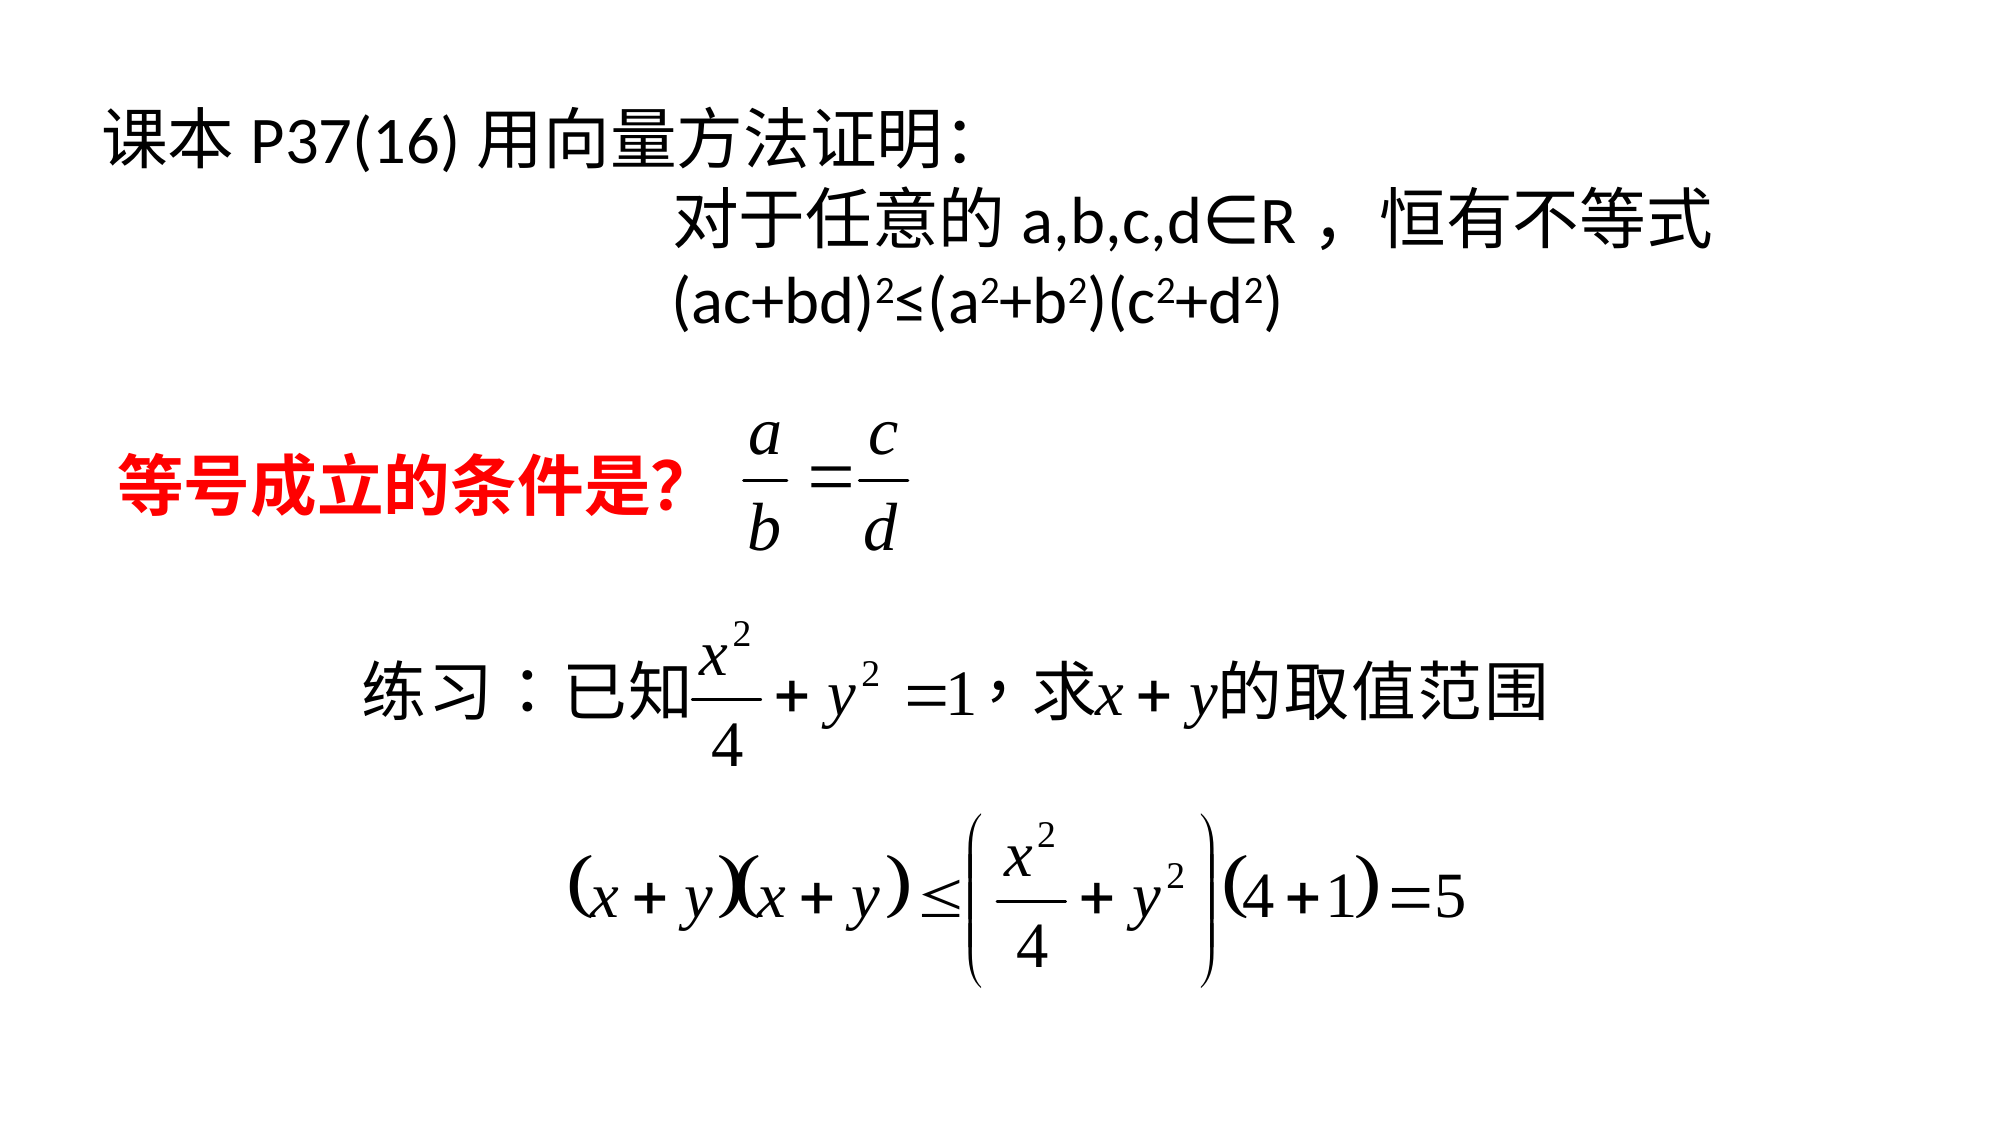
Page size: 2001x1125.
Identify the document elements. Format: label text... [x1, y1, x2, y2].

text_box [558, 798, 1475, 1004]
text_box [354, 602, 1550, 781]
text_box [732, 389, 920, 566]
text_box 等号成立的条件是？ [102, 436, 732, 532]
text_box 课本P37(16)用向量方法证明： 对于任意的a,b,c,d∈R，恒有不等式 (ac+bd)2≤(a2+b2)(c2+d2) [86, 89, 1875, 345]
